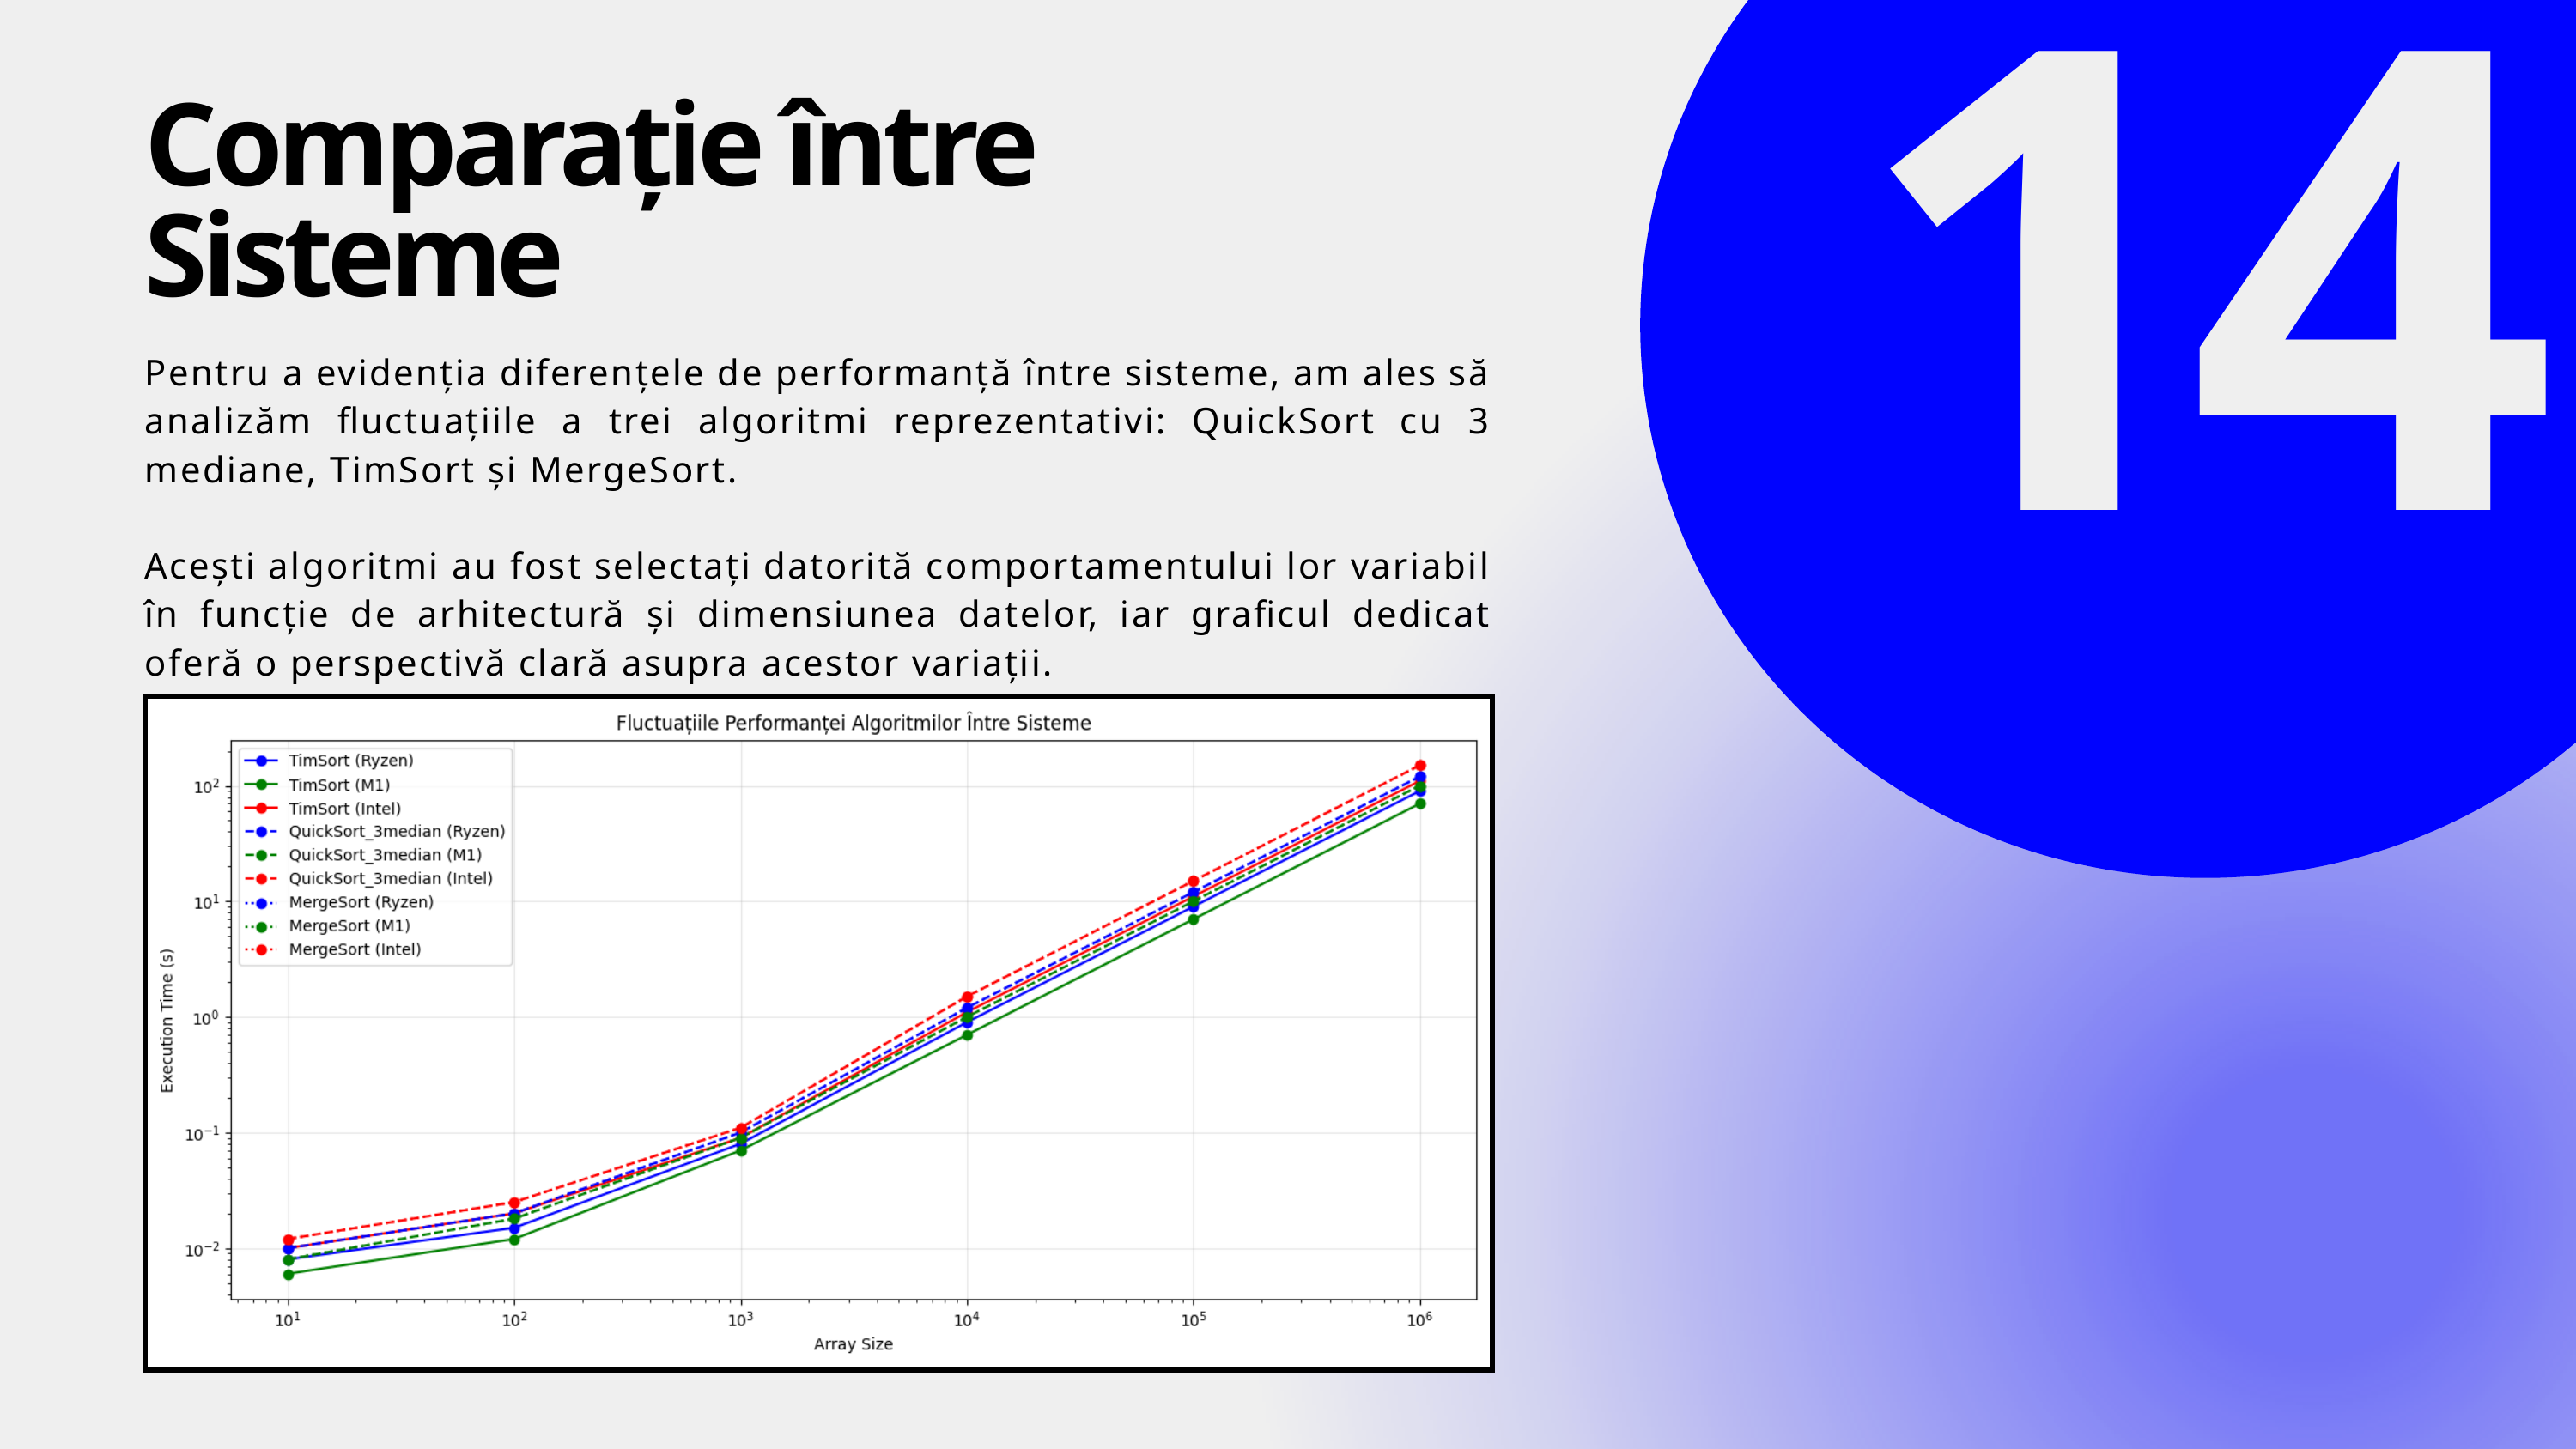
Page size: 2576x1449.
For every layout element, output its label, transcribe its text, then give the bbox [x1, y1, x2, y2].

text_box Pentru a evidenția diferențele de performanță între sisteme, am ales să analizăm fluctuațiile a trei algoritmi reprezentativi: QuickSort cu 3 mediane, TimSort și MergeSort. Acești algoritmi au fost selectați datorită comportamentului lor variabil în funcție de arhitectură și dimensiunea datelor, iar graficul dedicat oferă o perspectivă clară asupra acestor variații. [144, 344, 1245, 683]
text_box [1245, 144, 2576, 1449]
text_box Comparație între Sisteme [144, 97, 1402, 320]
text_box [1639, 0, 2576, 878]
text_box [144, 695, 1493, 1370]
